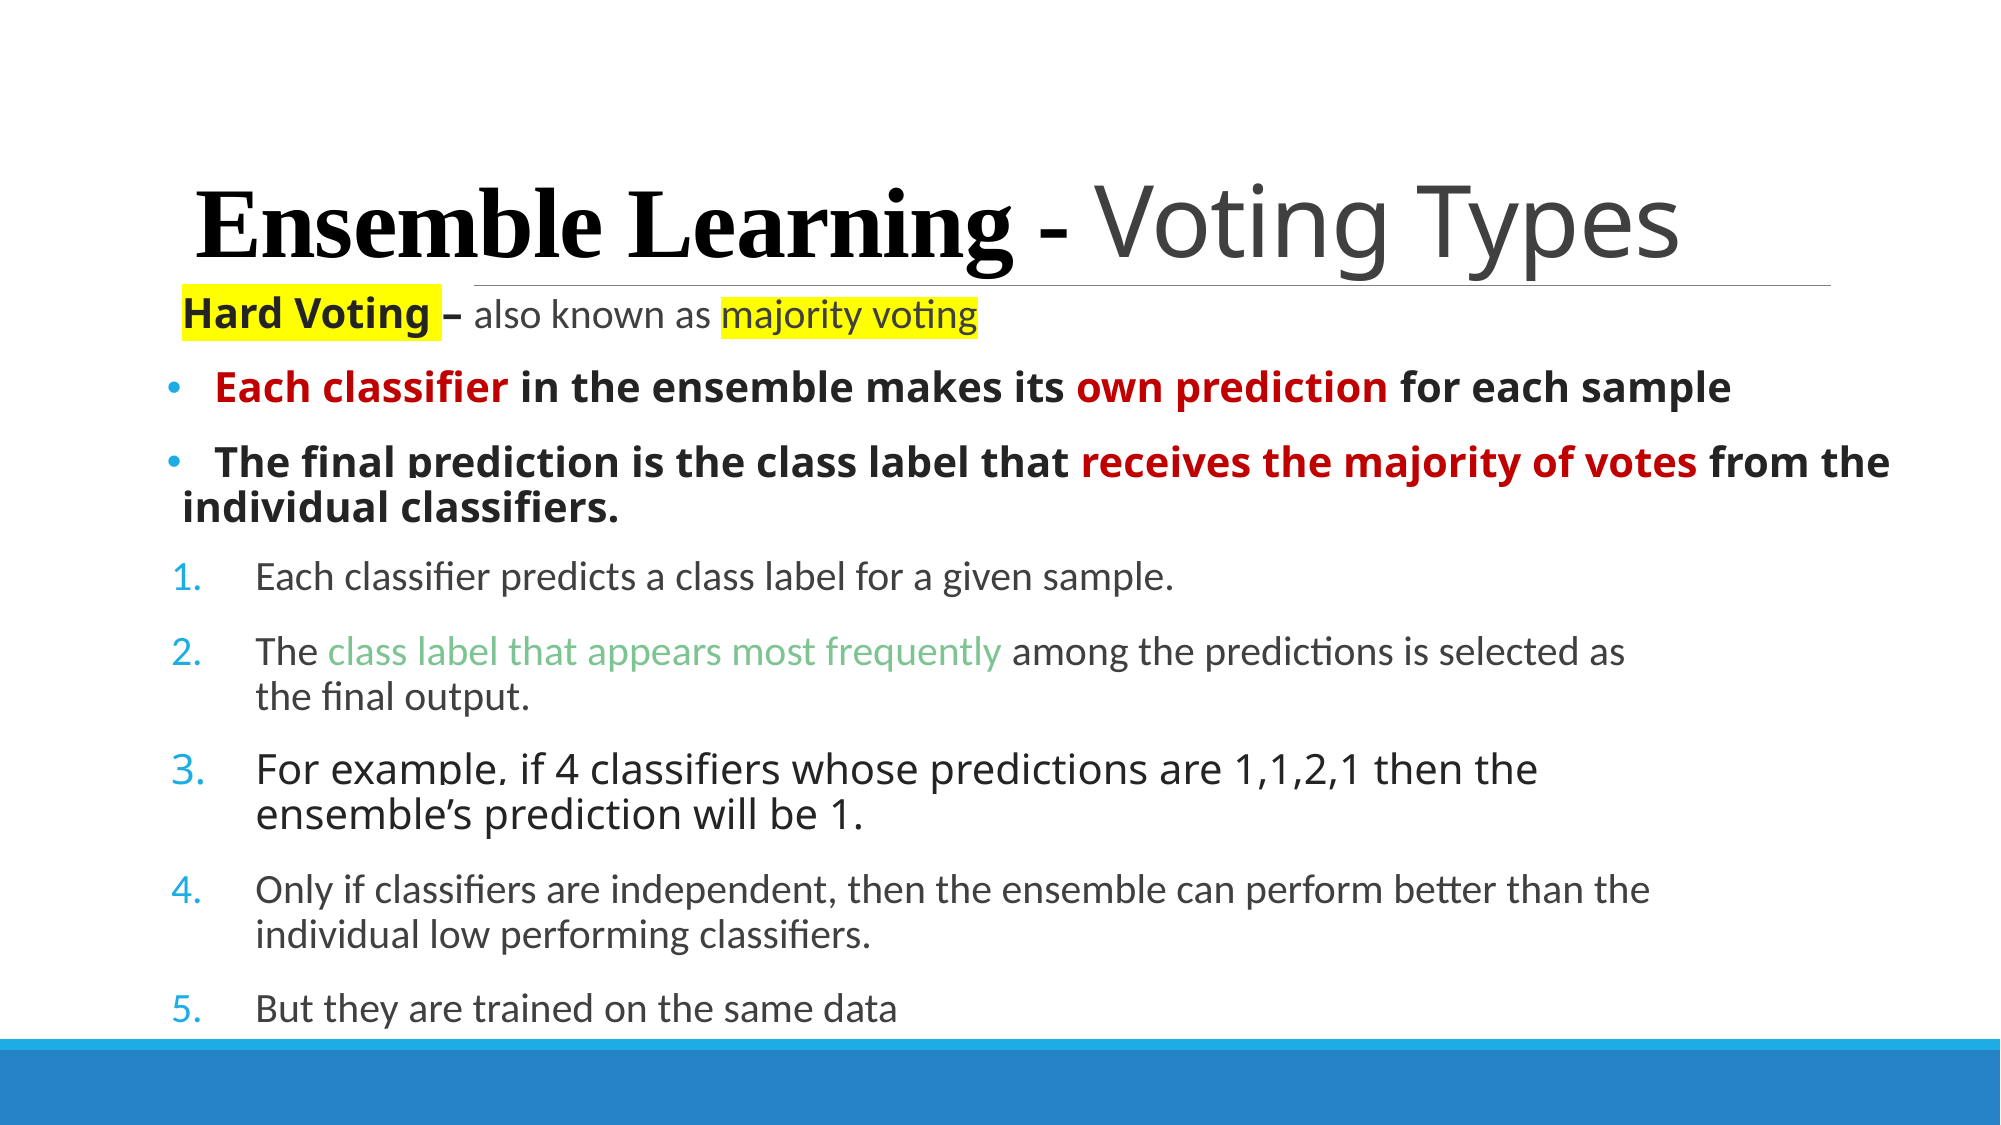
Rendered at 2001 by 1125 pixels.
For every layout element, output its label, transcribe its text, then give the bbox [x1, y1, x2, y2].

title Ensemble Learning - Voting Types [180, 47, 1830, 285]
list Hard Voting – also known as majority voting Each classifier in the ensemble makes its own prediction for each sample The final prediction is the class label that receives the majority of votes from the individual classifiers. [166, 285, 1974, 945]
text_box Each classifier predicts a class label for a given sample. The class label that appears most frequently among the predictions is selected as the final output. For example, if 4 classifiers whose predictions are 1,1,2,1 then the ensemble’s prediction will be 1. Only if classifiers are independent, then the ensemble can perform better than the individual low performing classifiers. But they are trained on the same data [171, 547, 1688, 1050]
